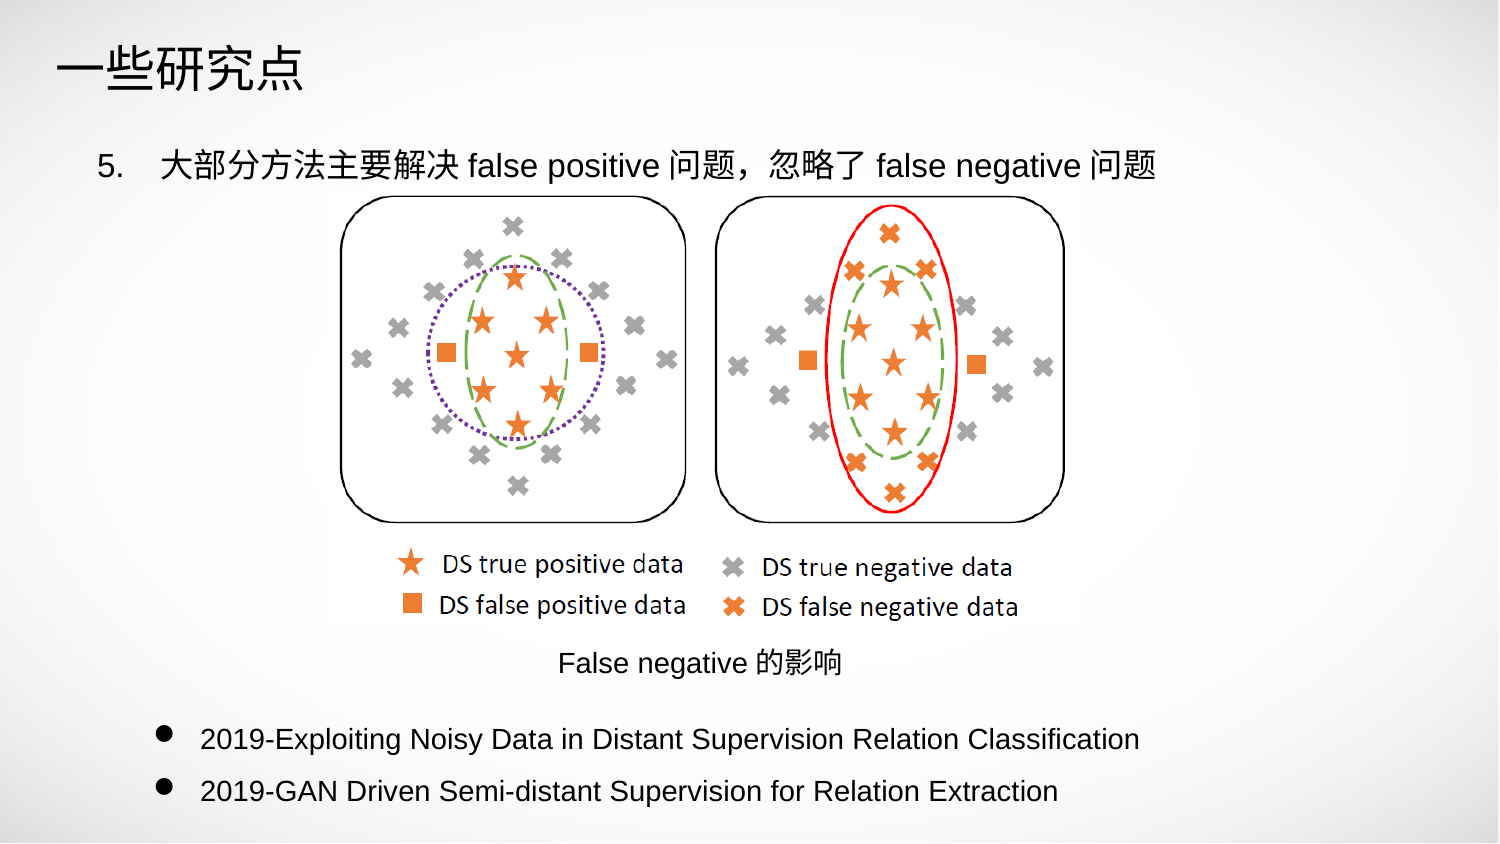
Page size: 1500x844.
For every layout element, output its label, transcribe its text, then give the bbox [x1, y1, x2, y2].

text_box 5. 大部分方法主要解决false positive问题，忽略了false negative问题 2019-Exploiting Noisy Data in Distant Supervision Relation Classification 2019-GAN Driven Semi-distant Supervision for Relation Extraction [82, 116, 1402, 815]
picture [0, 0, 1500, 844]
text_box False negative的影响 [543, 637, 864, 687]
text_box 一些研究点 [41, 30, 761, 105]
